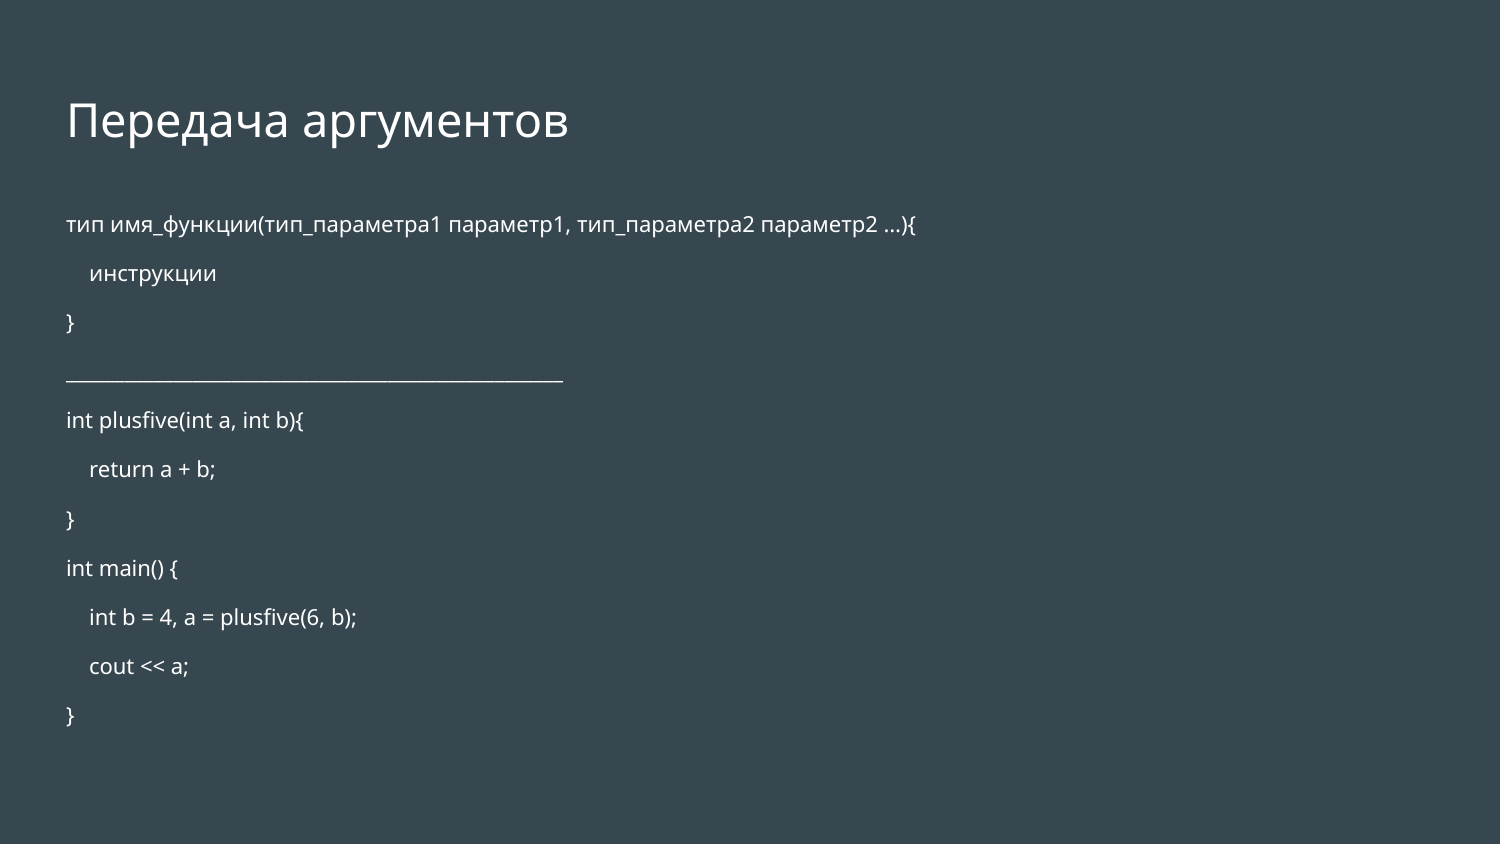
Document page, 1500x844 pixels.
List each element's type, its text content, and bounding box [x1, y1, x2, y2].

list тип имя_функции(тип_параметра1 параметр1, тип_параметра2 параметр2 …){ инструкции } ___________________________________________________ int plusfive(int a, int b){ return a + b; } int main() { int b = 4, a = plusfive(6, b); cout << a; } [51, 189, 1449, 750]
title Передача аргументов [51, 72, 1449, 167]
